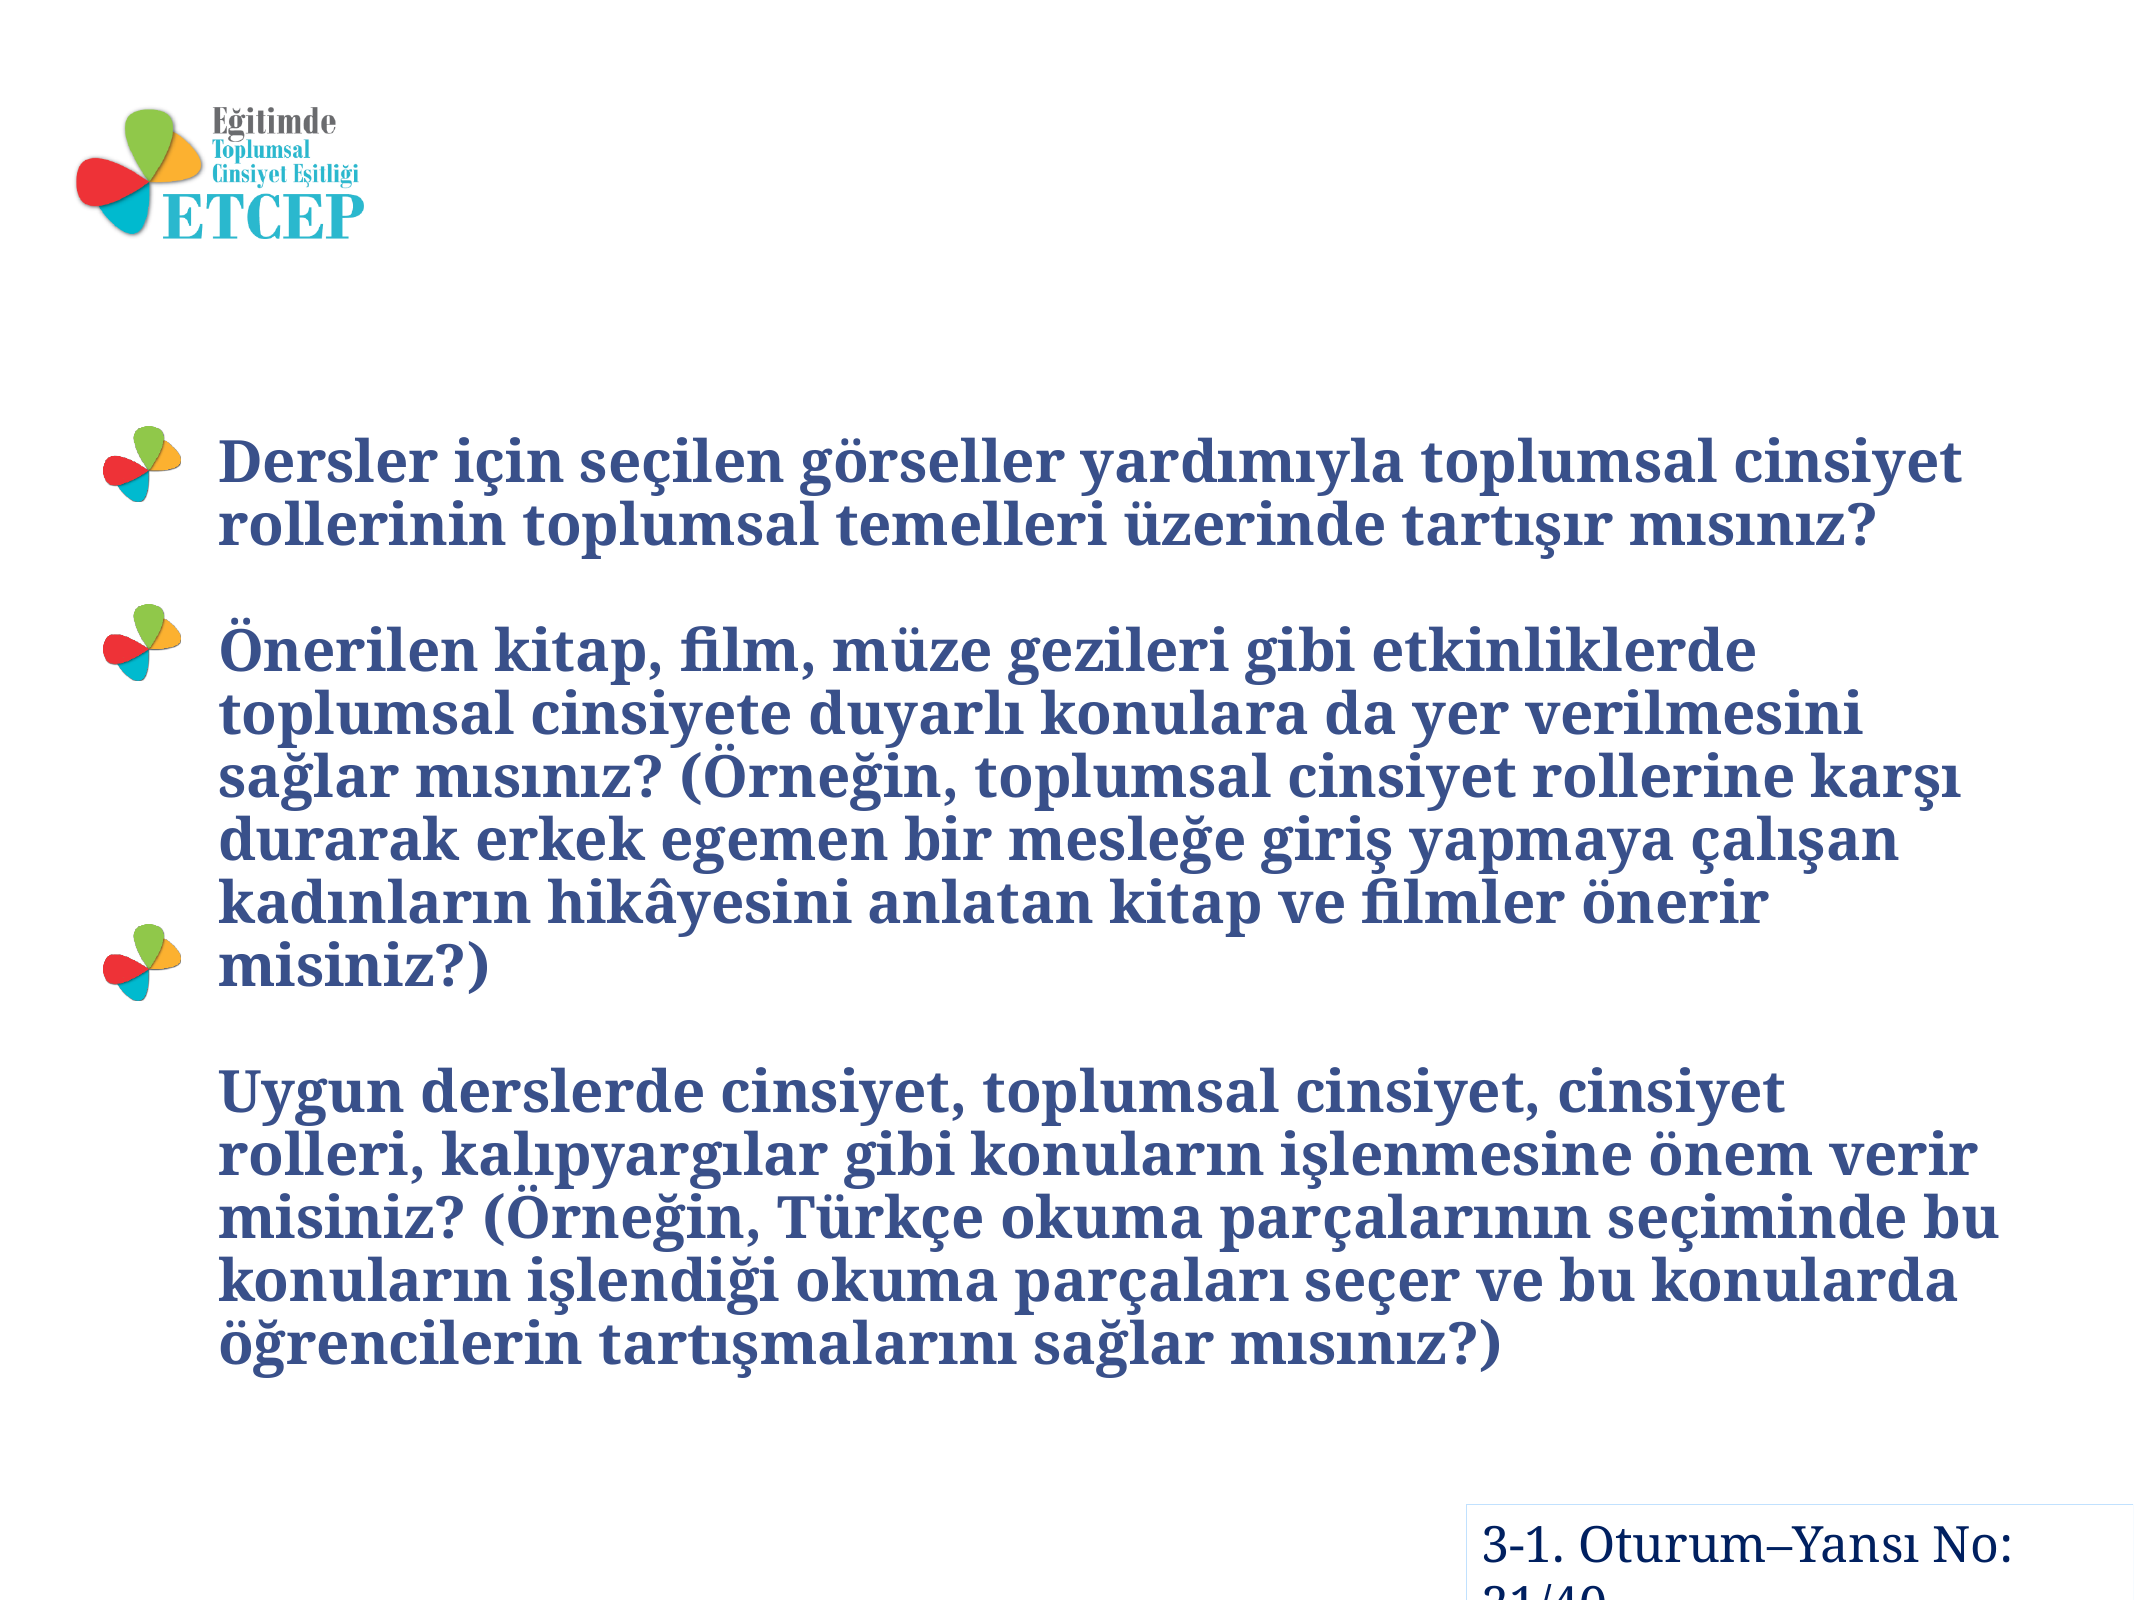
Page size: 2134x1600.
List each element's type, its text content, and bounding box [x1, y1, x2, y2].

text_box 3-1. Oturum–Yansı No: 21/40 [1466, 1504, 2134, 1600]
list Dersler için seçilen görseller yardımıyla toplumsal cinsiyet rollerinin toplumsal temelleri üzerinde tartışır mısınız? Önerilen kitap, film, müze gezileri gibi etkinliklerde toplumsal cinsiyete duyarlı konulara da yer verilmesini sağlar mısınız? (Örneğin, toplumsal cinsiyet rollerine karşı durarak erkek egemen bir mesleğe giriş yapmaya çalışan kadınların hikâyesini anlatan kitap ve filmler önerir misiniz?) Uygun derslerde cinsiyet, toplumsal cinsiyet, cinsiyet rolleri, kalıpyargılar gibi konuların işlenmesine önem verir misiniz? (Örneğin, Türkçe okuma parçalarının seçiminde bu konuların işlendiği okuma parçaları seçer ve bu konularda öğrencilerin tartışmalarını sağlar mısınız?) [218, 362, 2002, 1188]
picture [103, 604, 181, 681]
picture [103, 426, 181, 502]
picture [72, 105, 364, 239]
picture [103, 924, 181, 1001]
